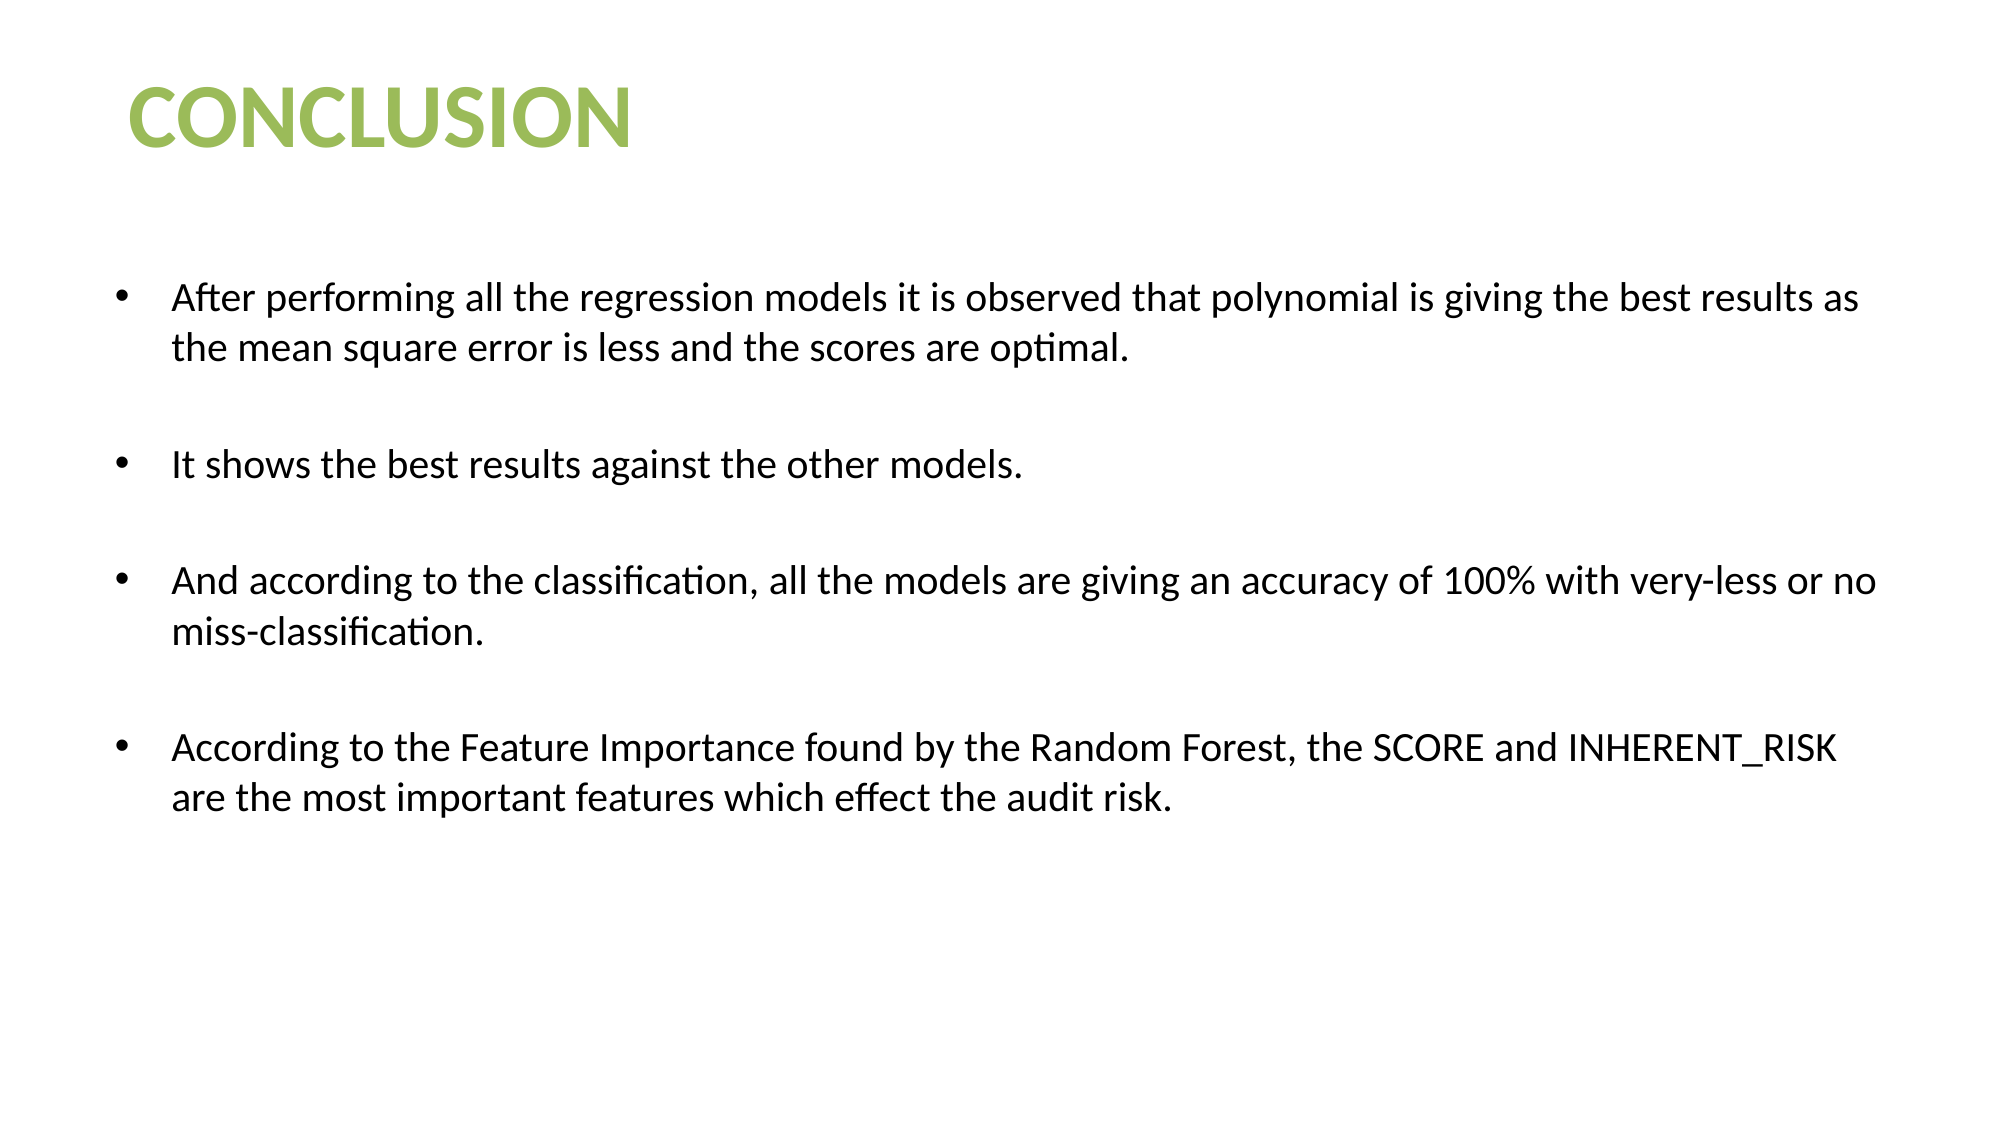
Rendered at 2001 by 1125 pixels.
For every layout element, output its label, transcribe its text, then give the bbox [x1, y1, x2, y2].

text_box CONCLUSION [113, 48, 650, 174]
list After performing all the regression models it is observed that polynomial is giving the best results as the mean square error is less and the scores are optimal. It shows the best results against the other models. And according to the classification, all the models are giving an accuracy of 100% with very-less or no miss-classification. According to the Feature Importance found by the Random Forest, the SCORE and INHERENT_RISK are the most important features which effect the audit risk. [99, 262, 1900, 1005]
